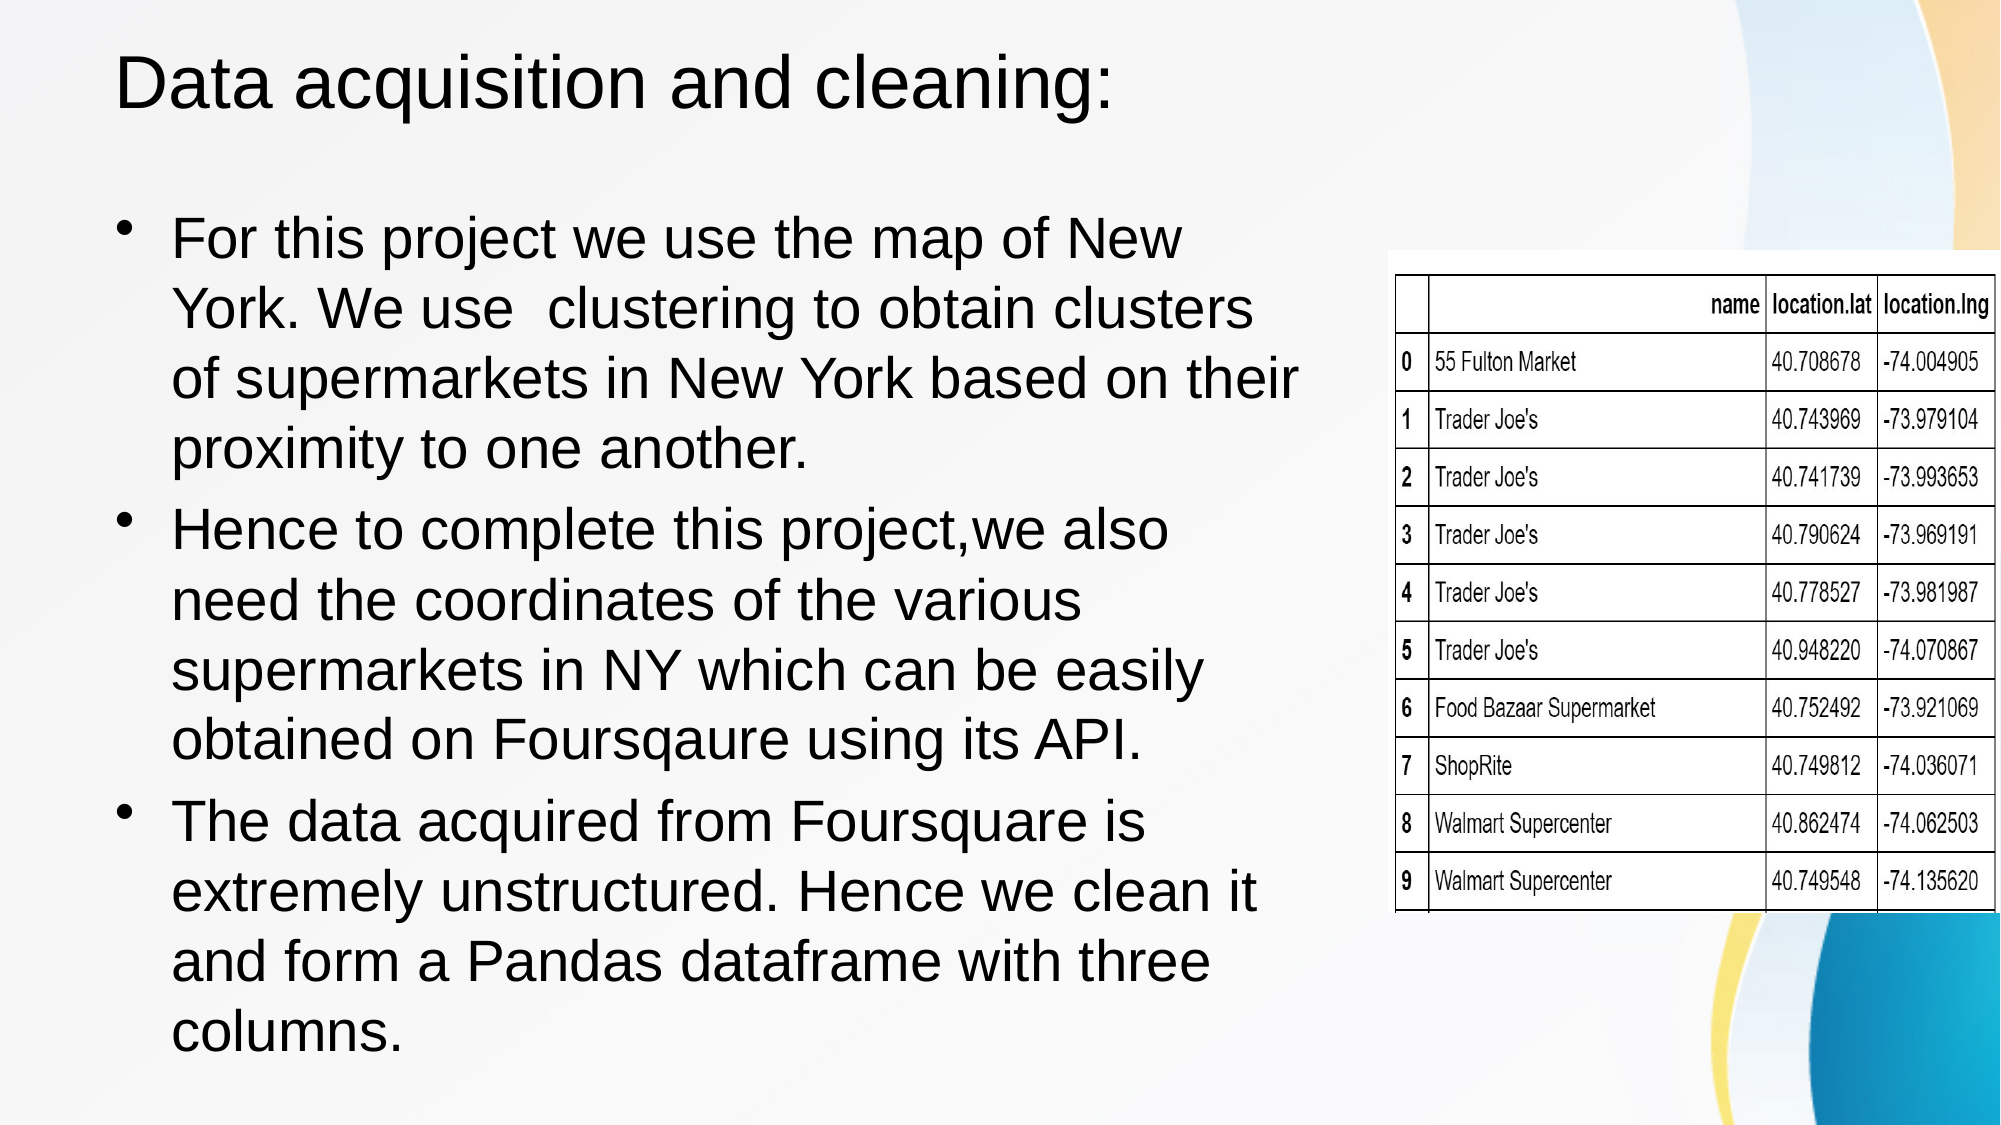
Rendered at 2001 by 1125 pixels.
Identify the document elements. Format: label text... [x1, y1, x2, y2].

list For this project we use the map of New York. We use clustering to obtain clusters of supermarkets in New York based on their proximity to one another. Hence to complete this project,we also need the coordinates of the various supermarkets in NY which can be easily obtained on Foursqaure using its API. The data acquired from Foursquare is extremely unstructured. Hence we clean it and form a Pandas dataframe with three columns. [99, 192, 1329, 1006]
picture [0, 0, 2001, 1125]
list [1388, 250, 2000, 913]
title Data acquisition and cleaning: [99, 30, 1901, 127]
